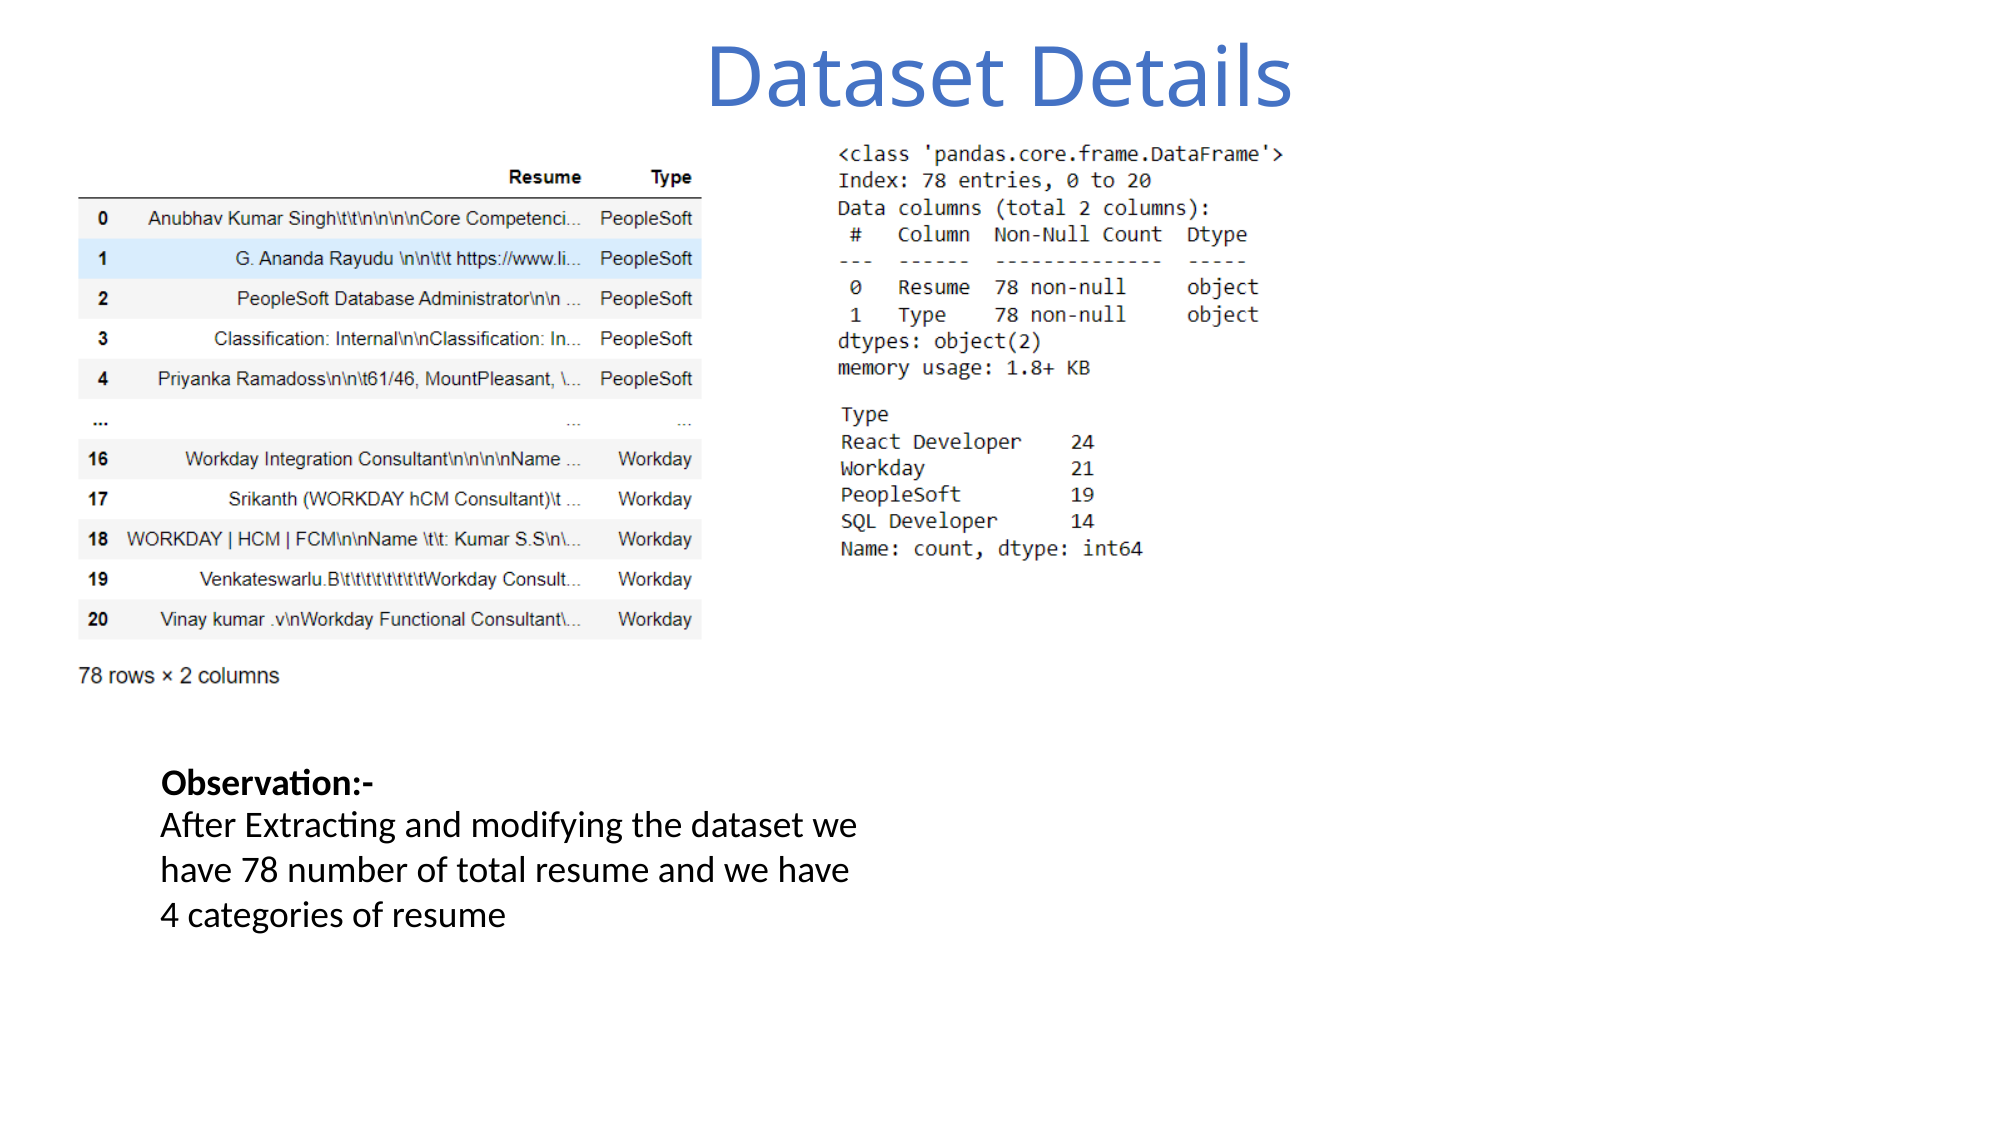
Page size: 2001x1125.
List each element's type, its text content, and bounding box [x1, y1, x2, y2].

text_box After Extracting and modifying the dataset we have 78 number of total resume and we have 4 categories of resume [145, 792, 893, 943]
picture [823, 136, 1314, 572]
picture [76, 136, 748, 696]
title Dataset Details [0, 21, 2000, 137]
text_box Observation:- [146, 750, 389, 811]
